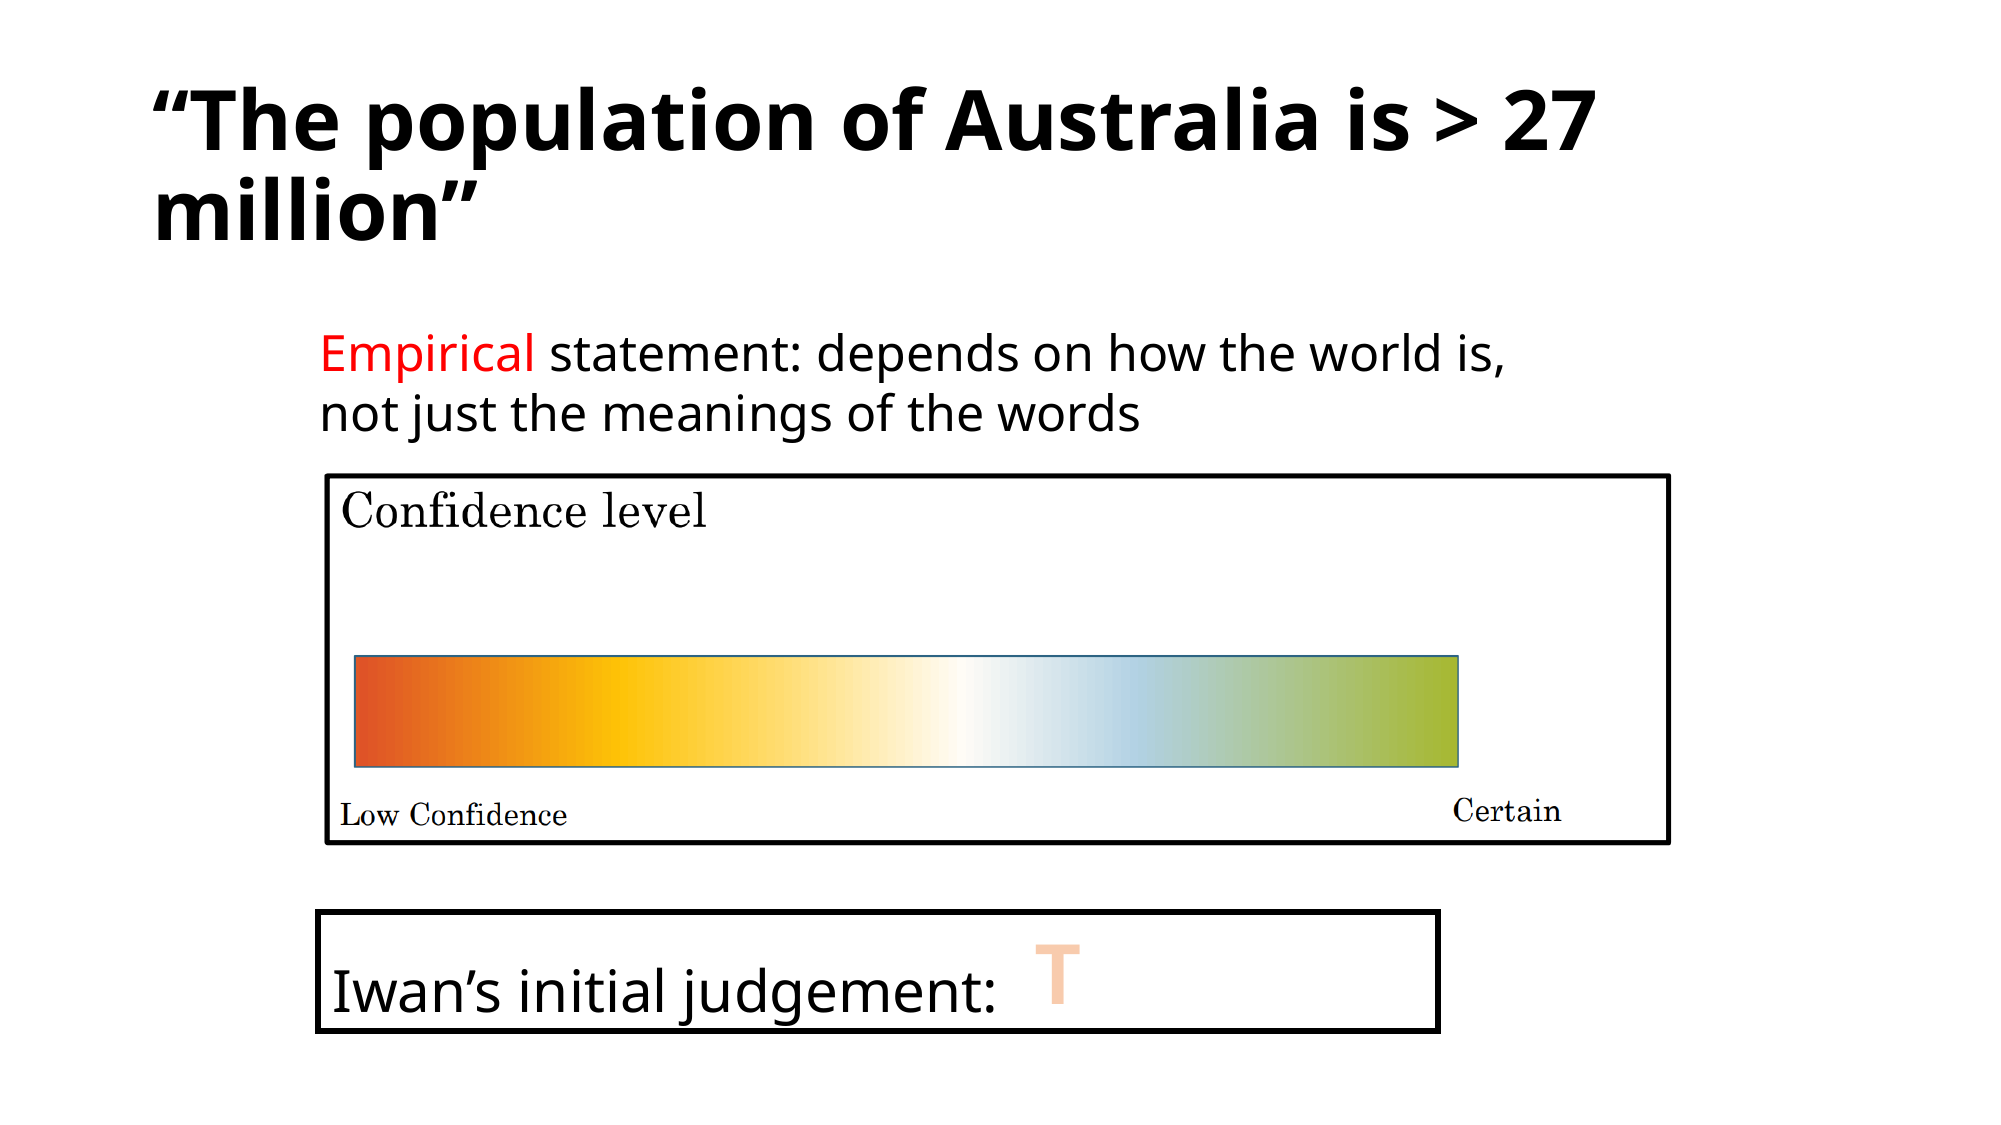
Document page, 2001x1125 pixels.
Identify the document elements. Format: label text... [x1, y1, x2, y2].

text_box Empirical statement: depends on how the world is, not just the meanings of the words [305, 313, 1593, 449]
text_box Iwan’s initial judgement: [317, 911, 1439, 1032]
text_box T [1016, 905, 1100, 1030]
picture [304, 449, 1695, 859]
title “The population of Australia is > 27 million” [137, 59, 1863, 278]
